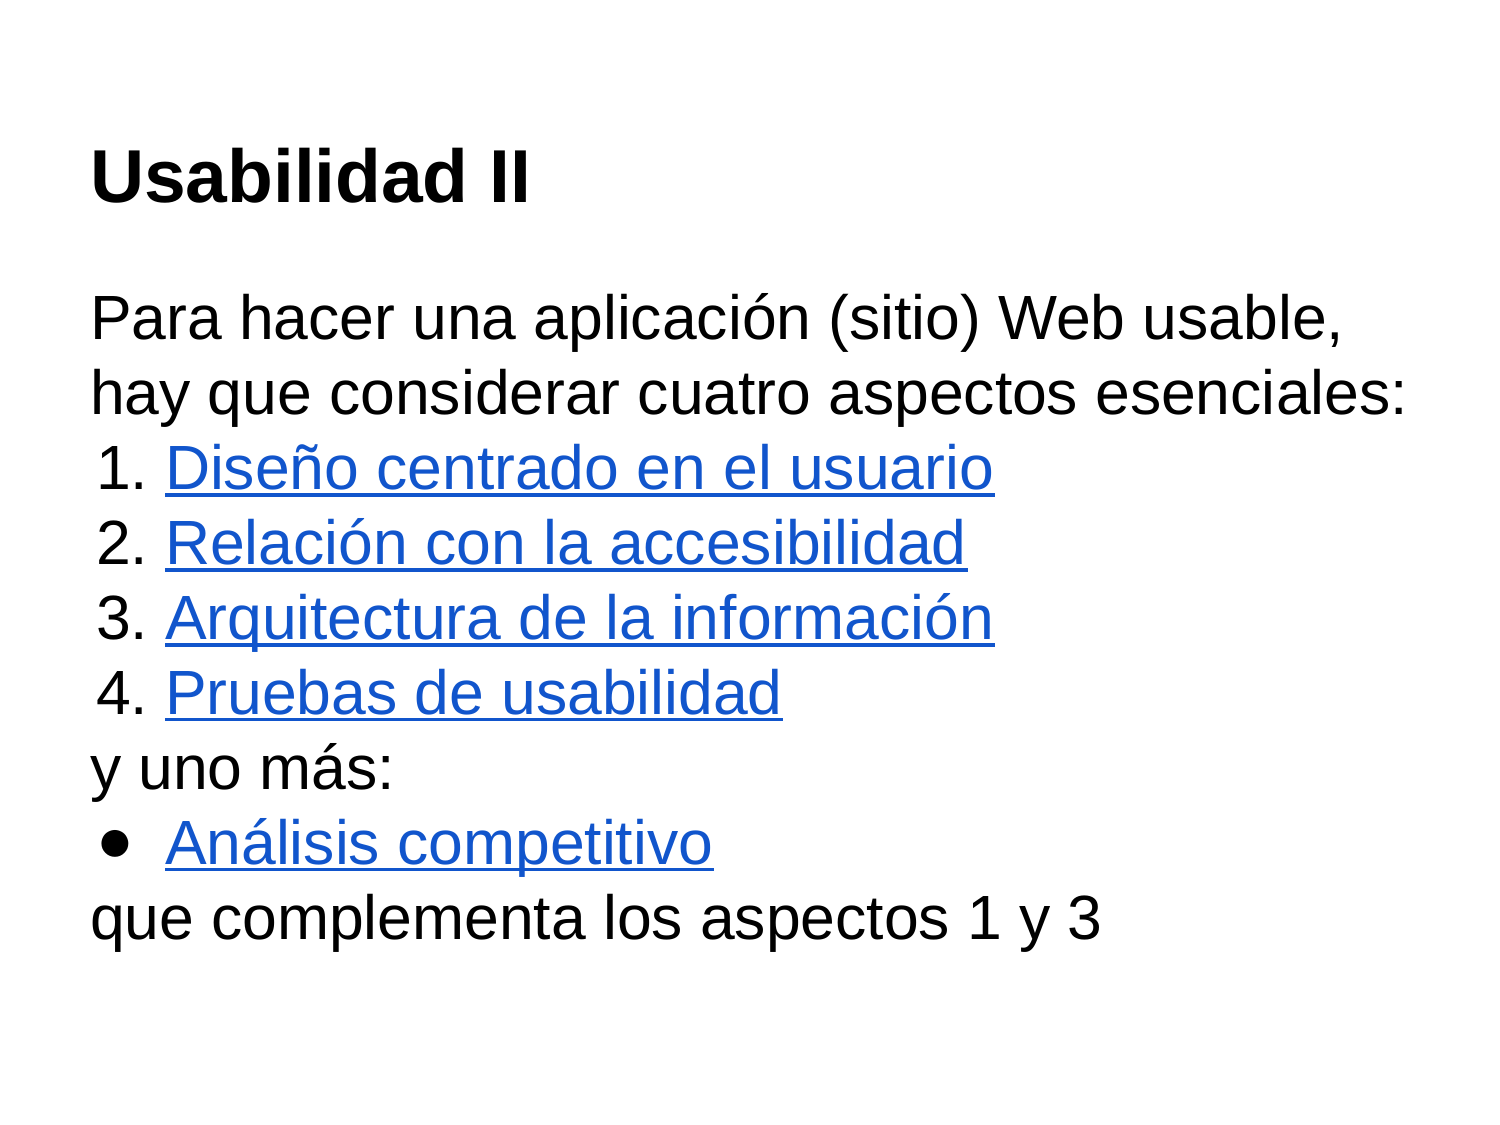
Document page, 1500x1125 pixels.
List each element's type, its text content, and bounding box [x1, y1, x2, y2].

title Usabilidad II [75, 45, 1425, 233]
list Para hacer una aplicación (sitio) Web usable, hay que considerar cuatro aspectos esenciales: Diseño centrado en el usuario Relación con la accesibilidad Arquitectura de la información Pruebas de usabilidad y uno más: Análisis competitivo que complementa los aspectos 1 y 3 [75, 262, 1425, 1078]
